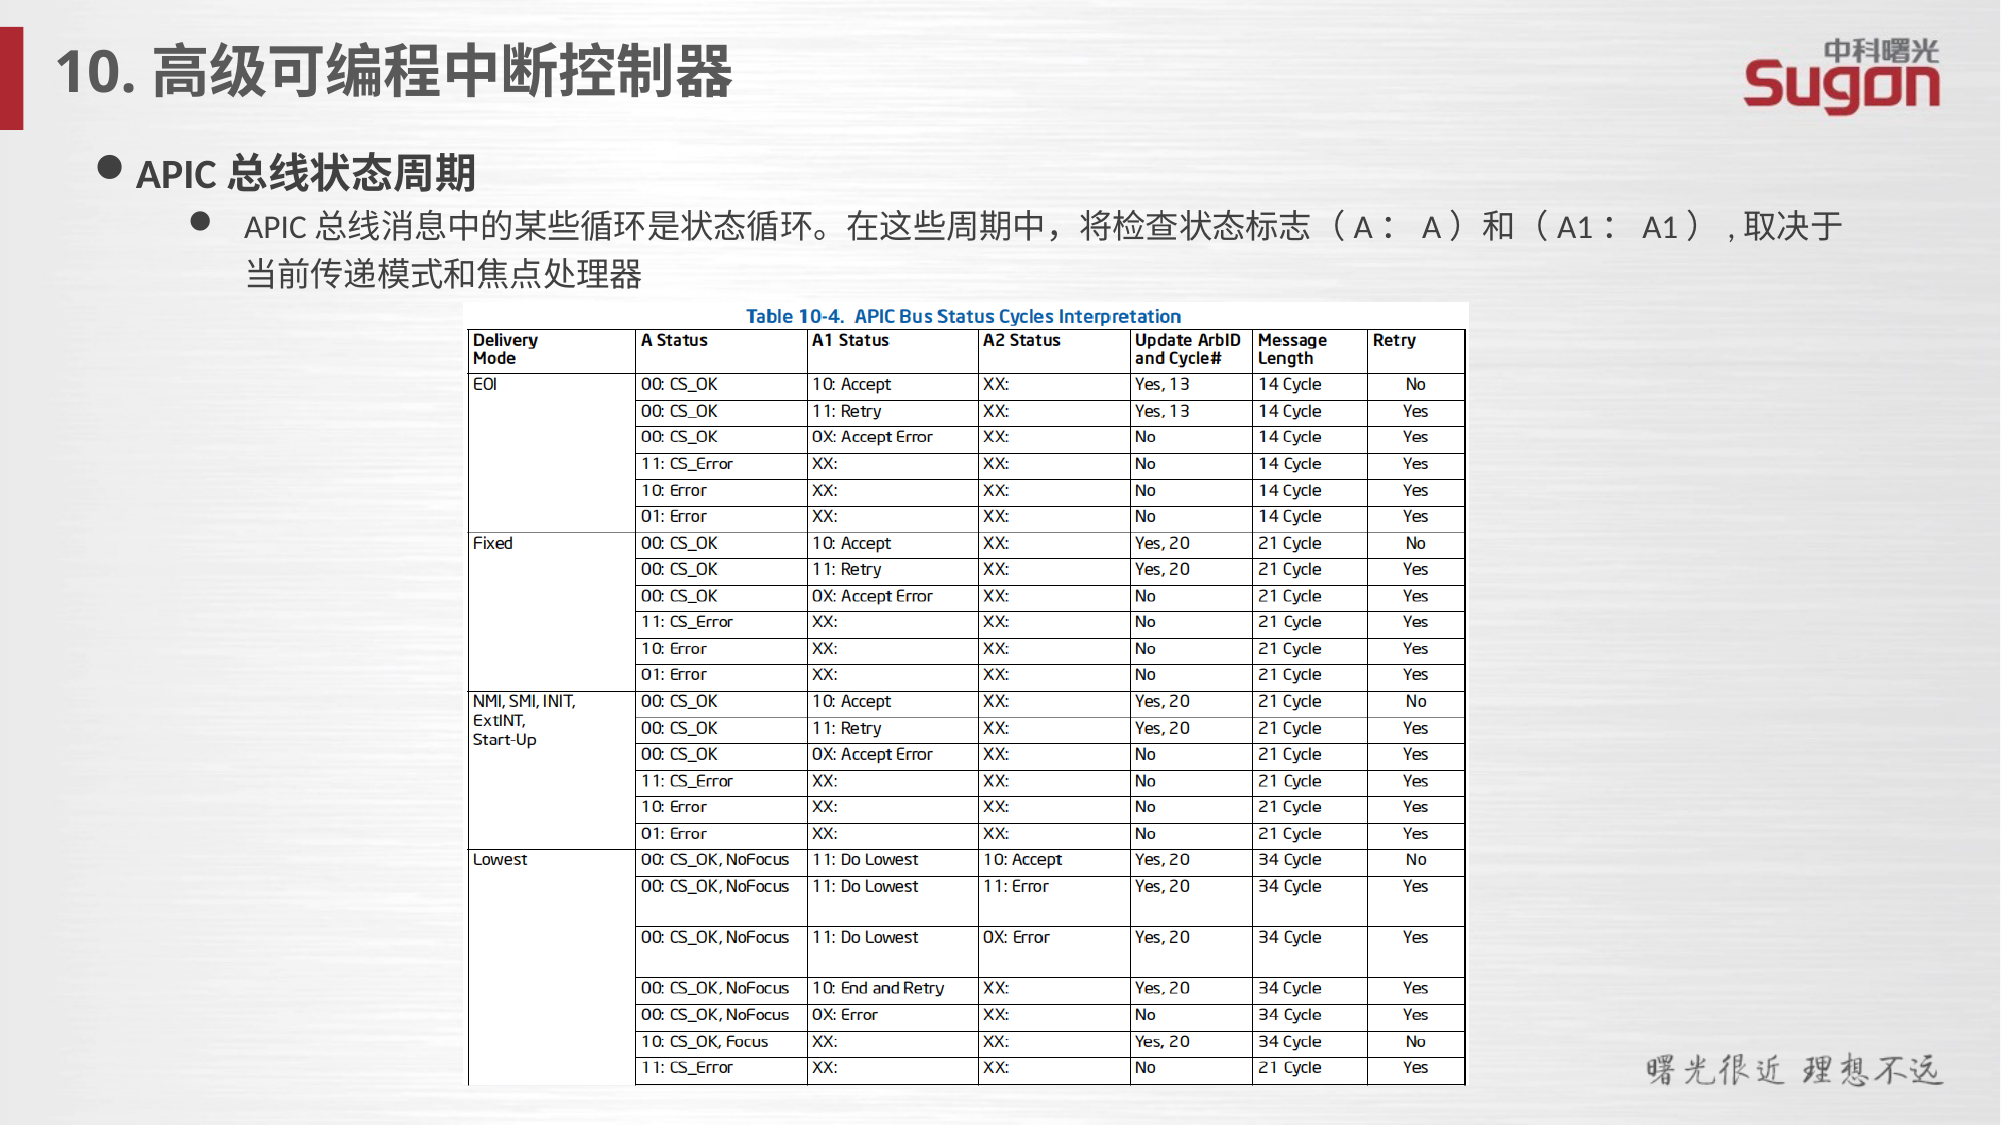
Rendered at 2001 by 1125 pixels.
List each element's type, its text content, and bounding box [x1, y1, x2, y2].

text_box APIC总线状态周期 APIC总线消息中的某些循环是状态循环。在这些周期中，将检查状态标志（A：A）和（A1：A1）,取决于当前传递模式和焦点处理器 [79, 129, 1868, 301]
list 10.高级可编程中断控制器 [39, 26, 1693, 130]
picture [0, 0, 2001, 1125]
